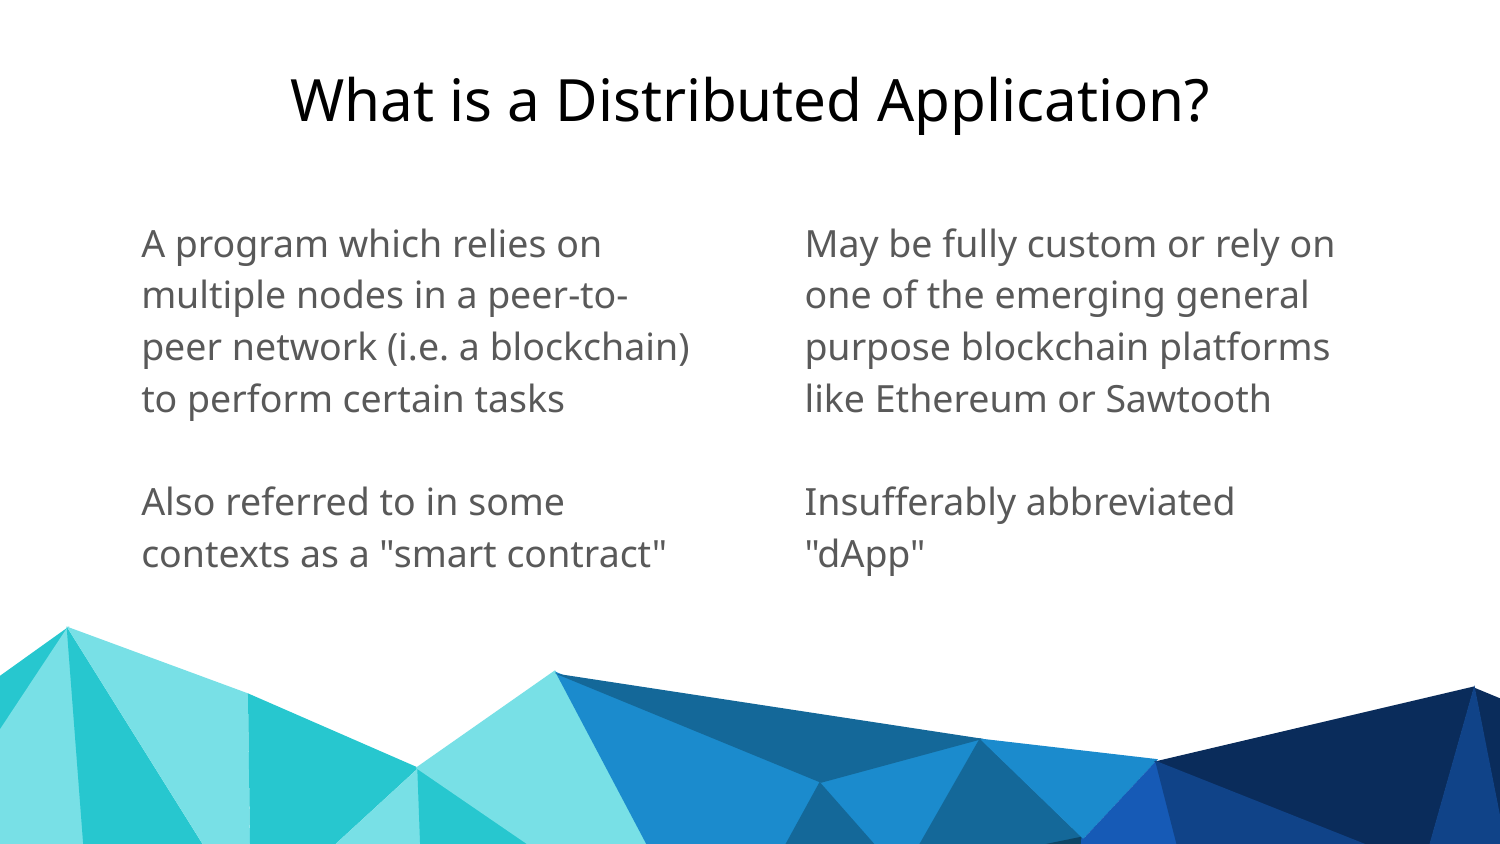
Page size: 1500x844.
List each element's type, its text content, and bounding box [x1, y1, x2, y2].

list May be fully custom or rely on one of the emerging general purpose blockchain platforms like Ethereum or Sawtooth Insufferably abbreviated "dApp" [789, 198, 1374, 624]
list A program which relies on multiple nodes in a peer-to-peer network (i.e. a blockchain) to perform certain tasks Also referred to in some contexts as a "smart contract" [126, 198, 711, 624]
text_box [0, 625, 1500, 844]
title What is a Distributed Application? [51, 47, 1449, 142]
